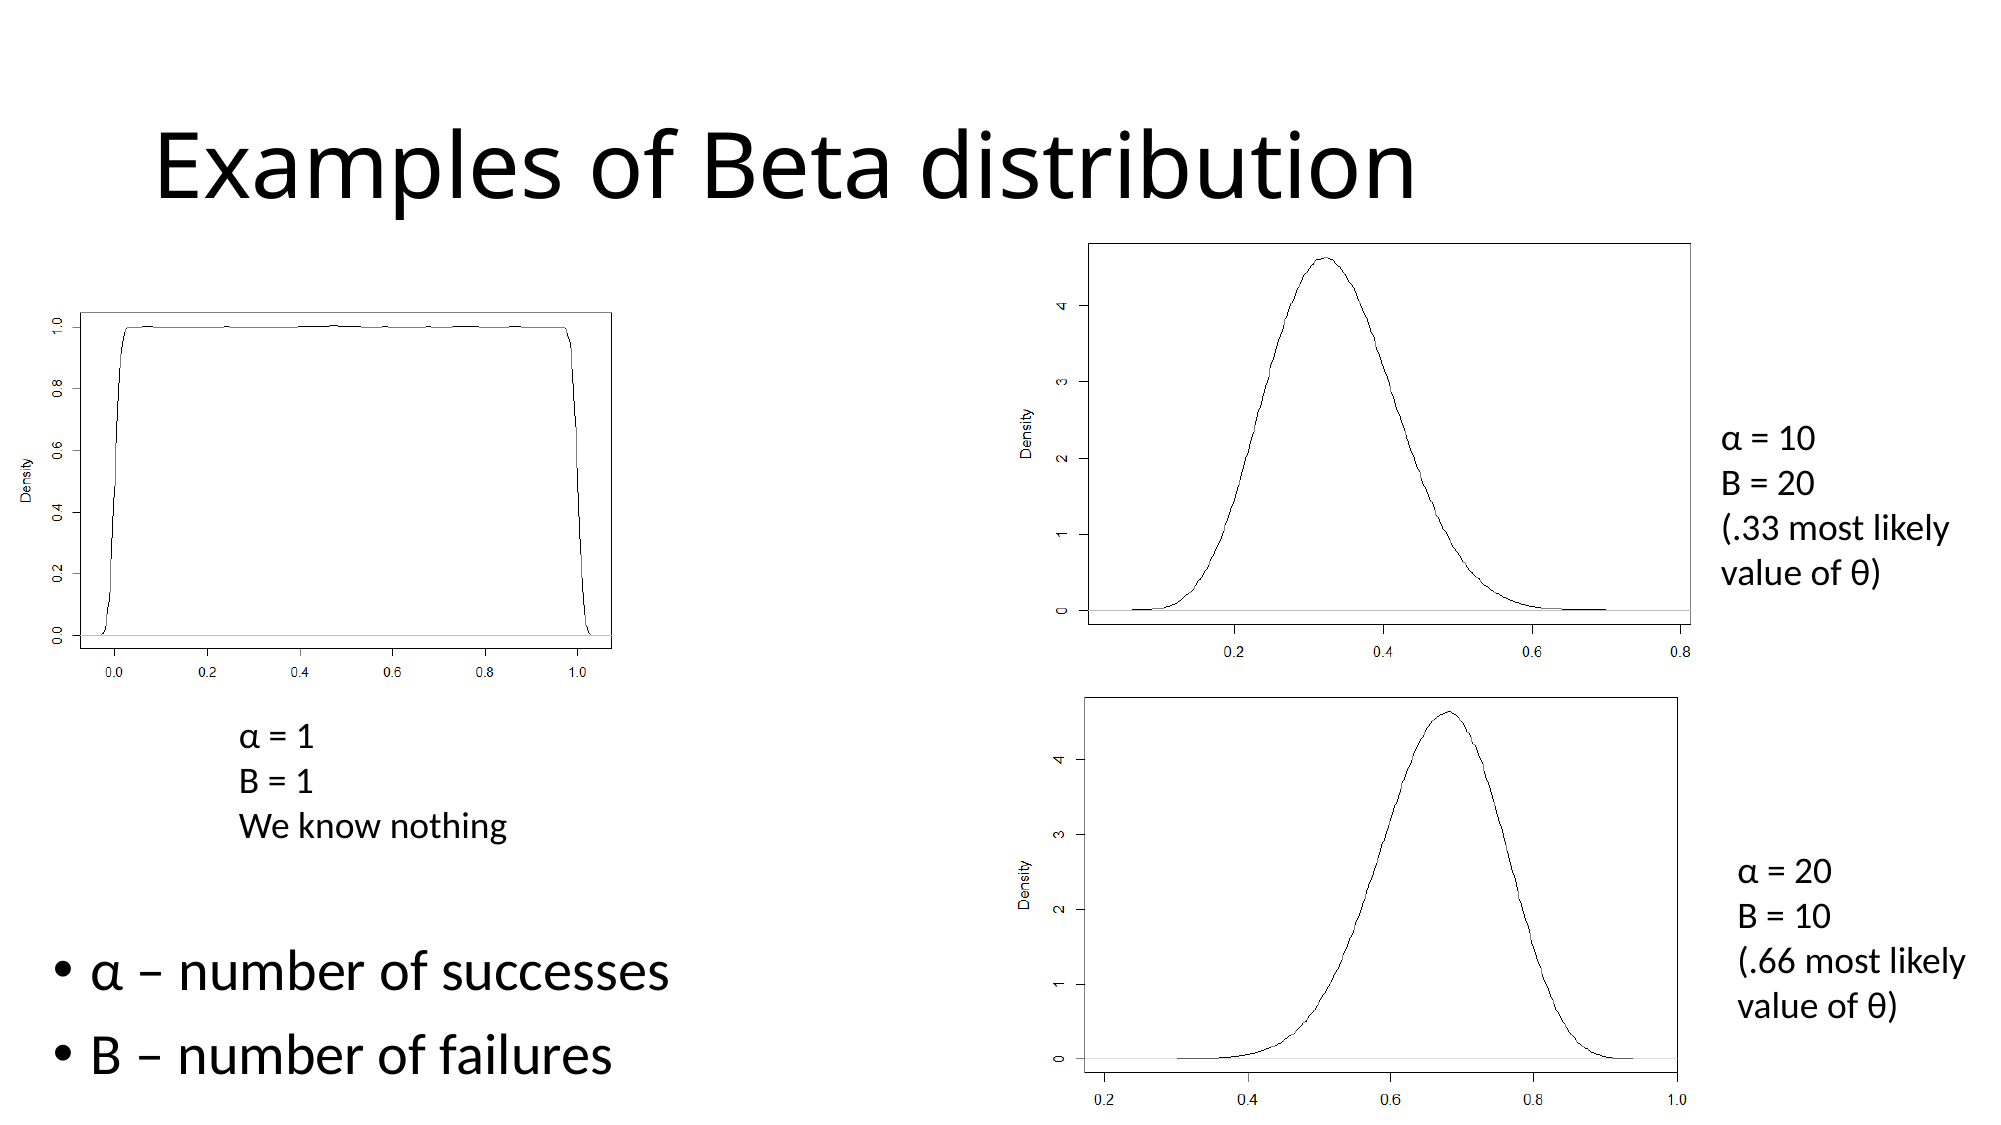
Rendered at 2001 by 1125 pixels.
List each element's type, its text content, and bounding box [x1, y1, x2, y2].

list α – number of successes Β – number of failures [37, 932, 867, 1115]
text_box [1014, 684, 2000, 1119]
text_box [16, 294, 624, 901]
title Examples of Beta distribution [137, 59, 1863, 278]
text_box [1014, 227, 1989, 669]
